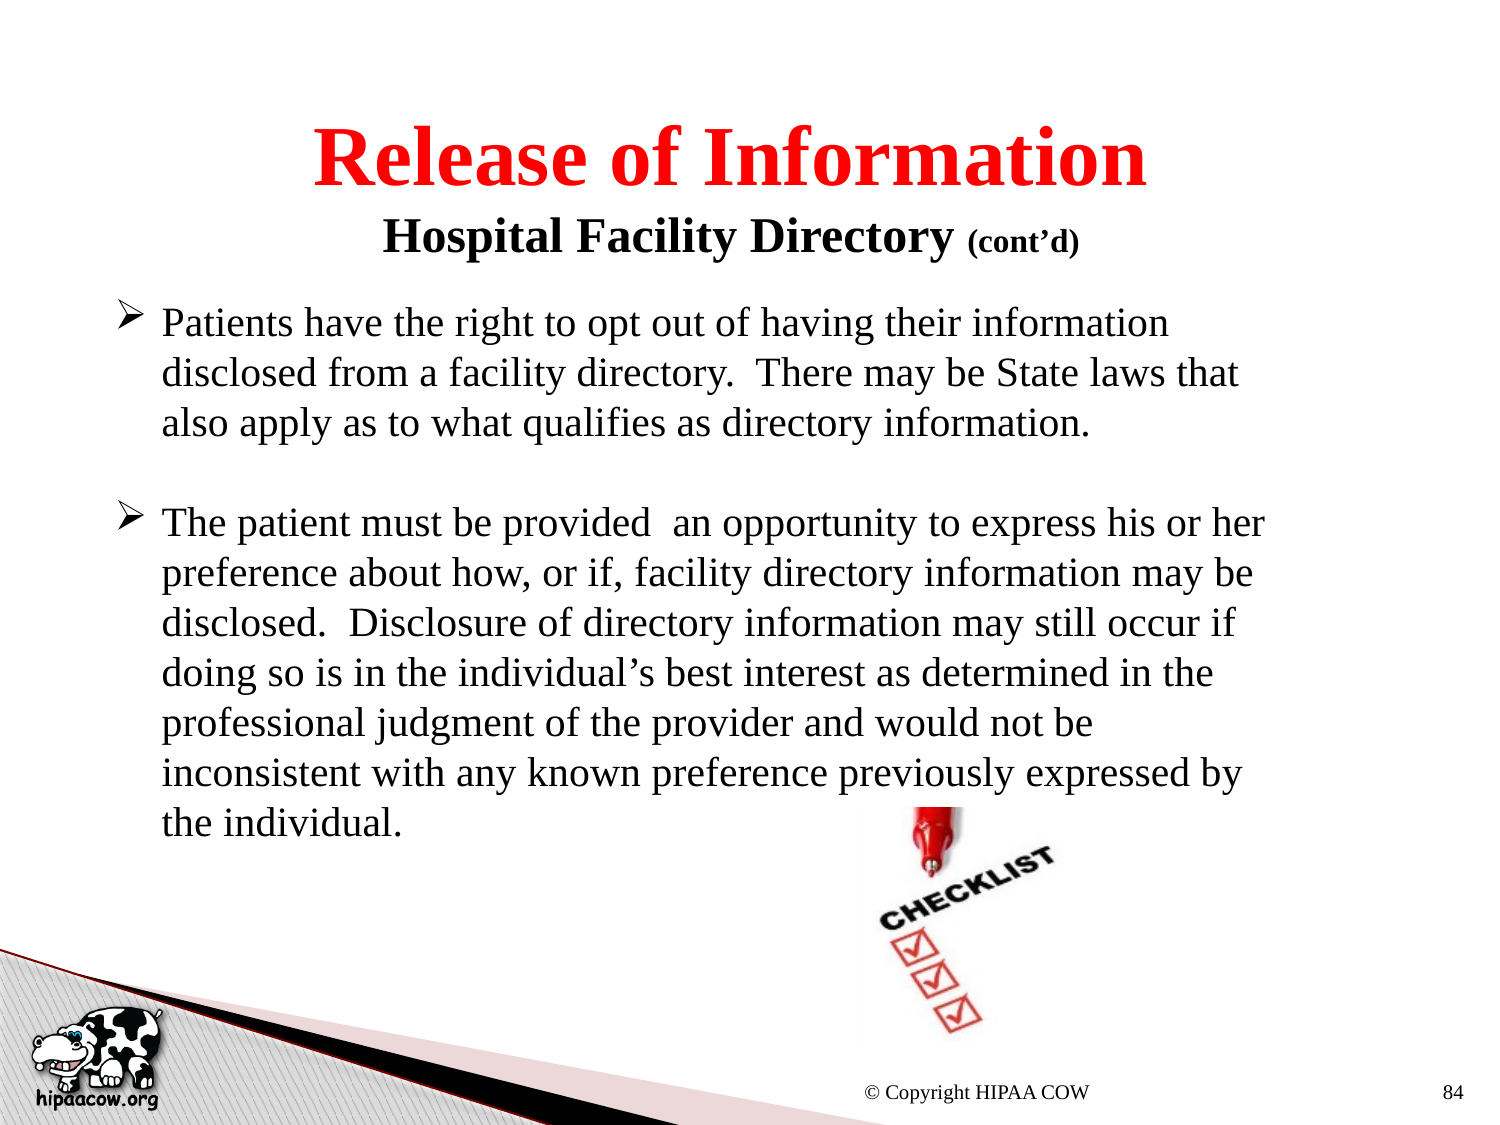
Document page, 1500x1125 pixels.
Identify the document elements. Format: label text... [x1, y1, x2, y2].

footer © Copyright HIPAA COW [718, 1051, 1105, 1112]
slide_number 84 [1418, 1051, 1479, 1112]
text_box Patients have the right to opt out of having their information disclosed from a facility directory. There may be State laws that also apply as to what qualifies as directory information. The patient must be provided an opportunity to express his or her preference about how, or if, facility directory information may be disclosed. Disclosure of directory information may still occur if doing so is in the individual’s best interest as determined in the professional judgment of the provider and would not be inconsistent with any known preference previously expressed by the individual. [99, 287, 1313, 853]
picture [24, 999, 175, 1111]
title Release of Information Hospital Facility Directory (cont’d) [75, 75, 1388, 288]
picture [862, 807, 1113, 1051]
